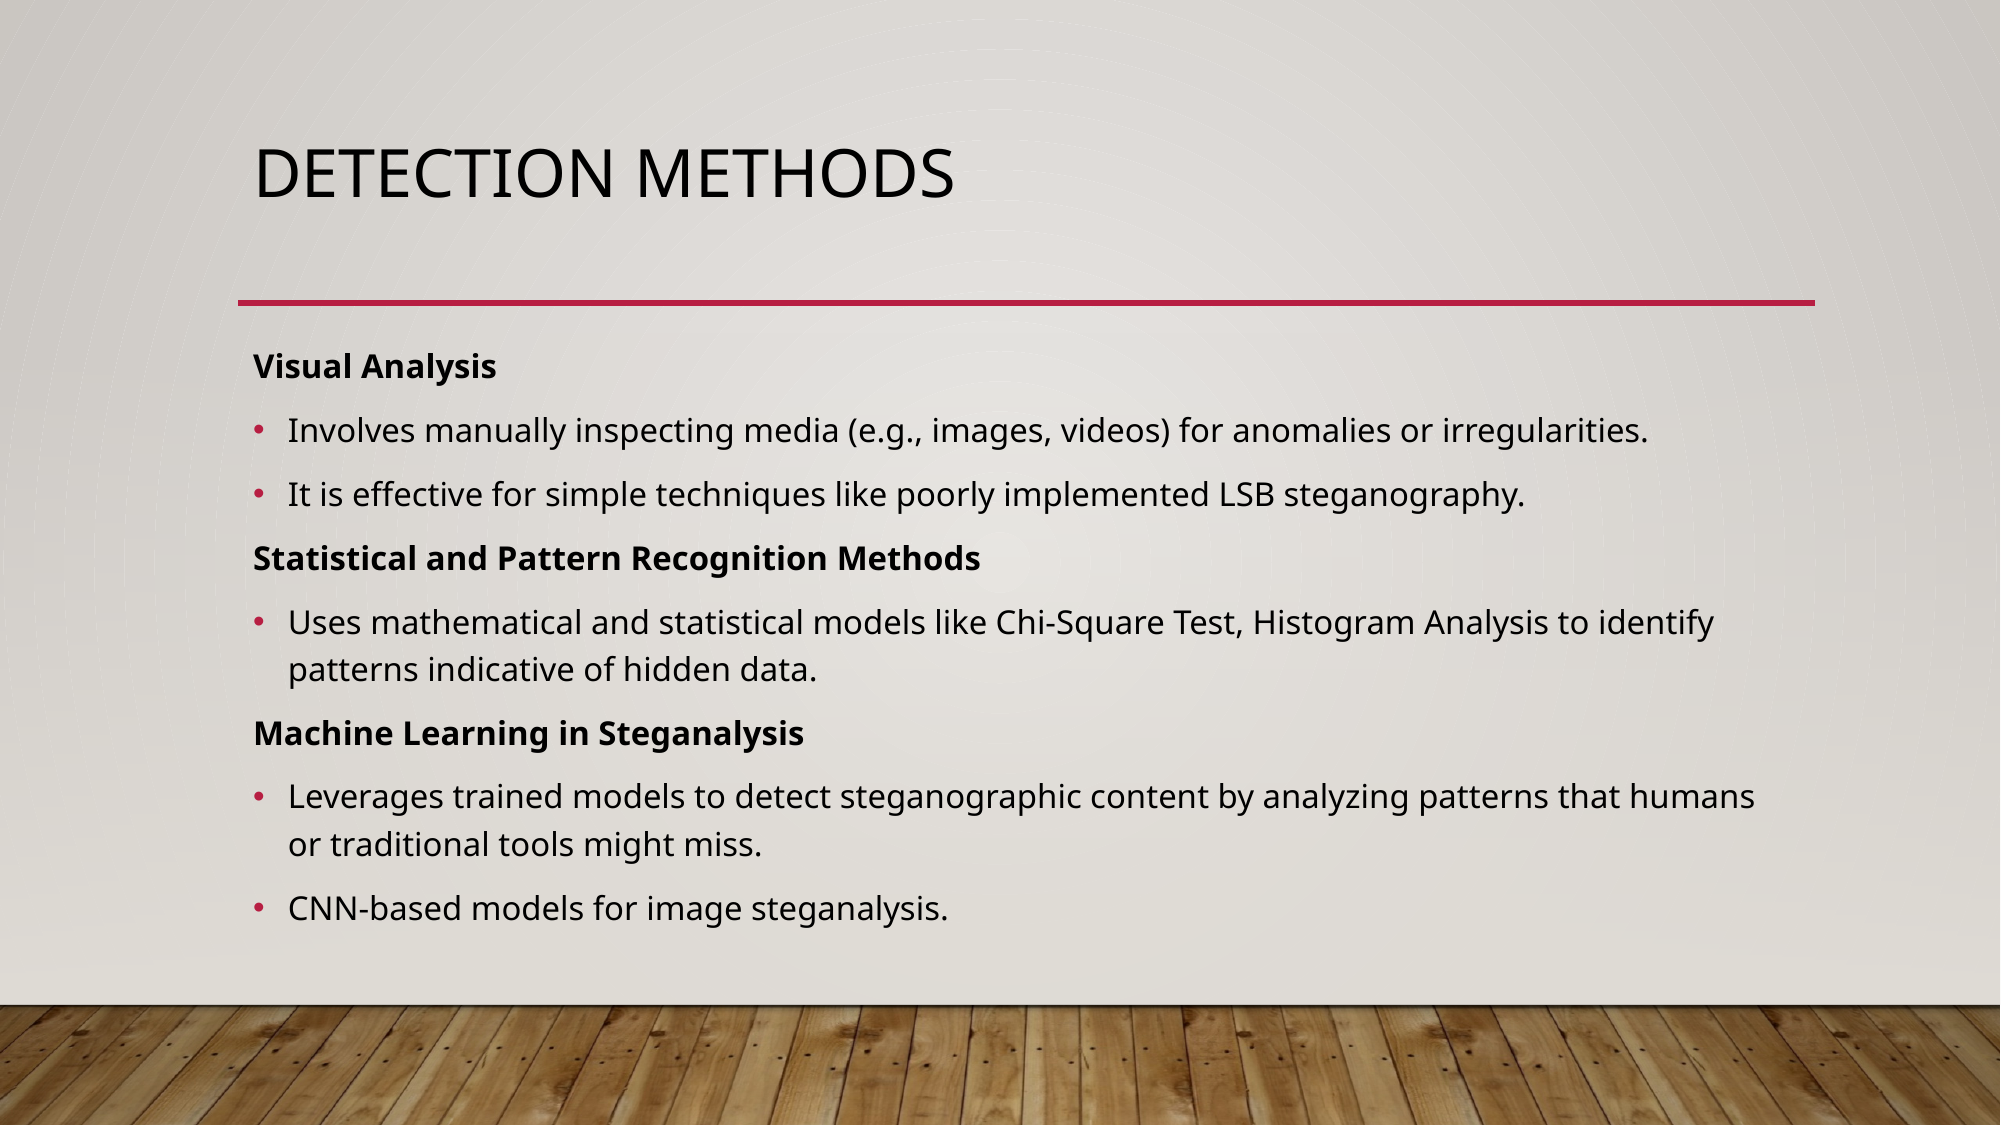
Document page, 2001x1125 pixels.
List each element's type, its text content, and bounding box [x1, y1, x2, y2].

title Detection Methods [238, 131, 1814, 305]
picture [0, 1005, 2000, 1125]
list Visual Analysis Involves manually inspecting media (e.g., images, videos) for anomalies or irregularities. It is effective for simple techniques like poorly implemented LSB steganography. Statistical and Pattern Recognition Methods Uses mathematical and statistical models like Chi-Square Test, Histogram Analysis to identify patterns indicative of hidden data. Machine Learning in Steganalysis Leverages trained models to detect steganographic content by analyzing patterns that humans or traditional tools might miss. CNN-based models for image steganalysis. [238, 330, 1814, 936]
